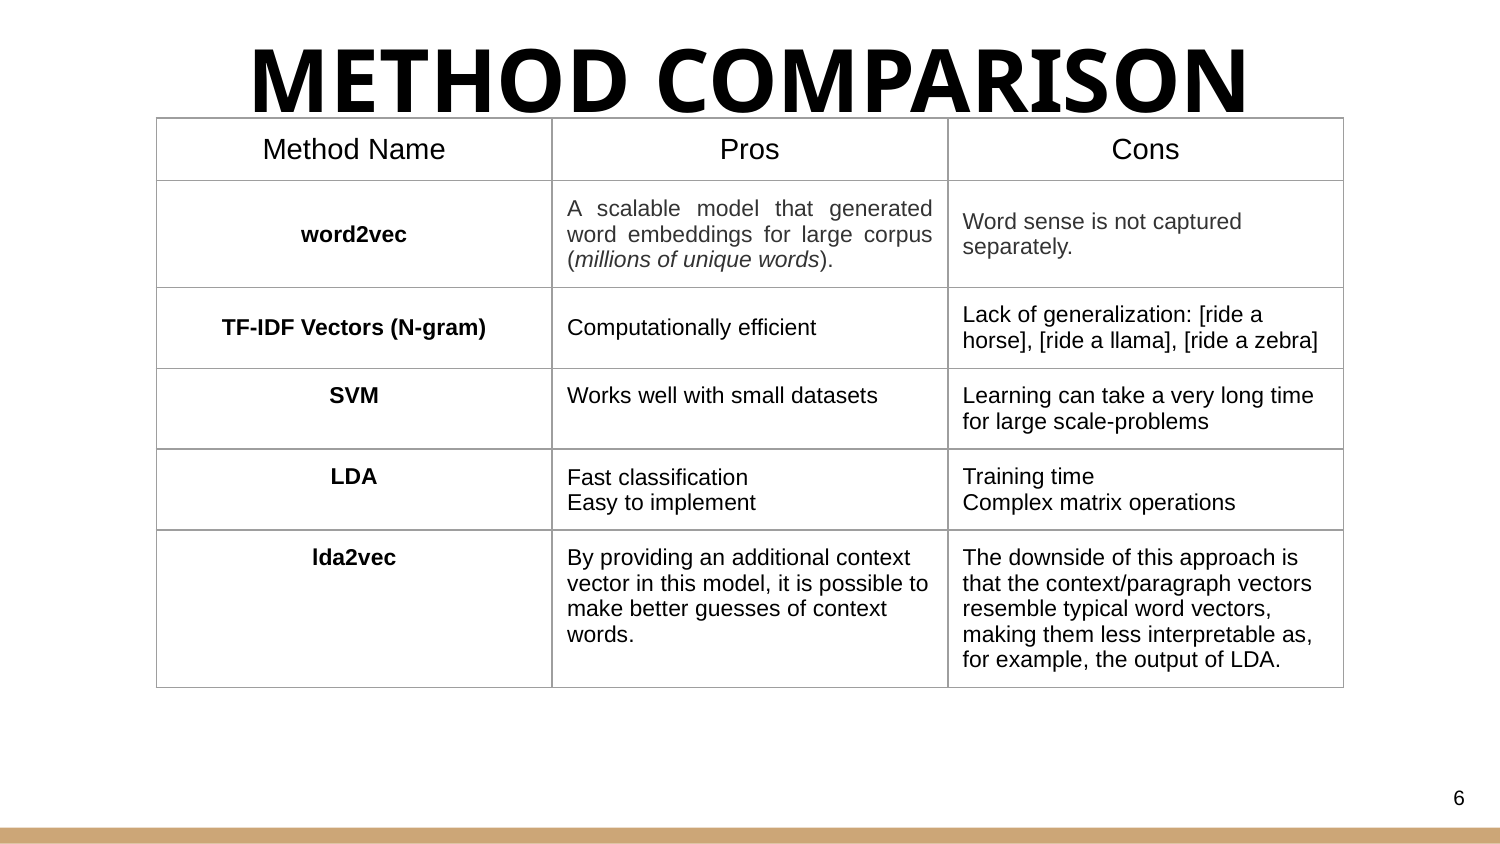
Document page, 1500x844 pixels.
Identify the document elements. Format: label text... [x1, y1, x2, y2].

table_cell Works well with small datasets [553, 369, 947, 448]
table_cell Learning can take a very long time for large scale-problems [949, 369, 1343, 448]
table_cell word2vec [157, 181, 551, 287]
table_cell Training time Complex matrix operations [949, 450, 1343, 529]
title METHOD COMPARISON [51, 8, 1449, 146]
table_cell LDA [157, 450, 551, 529]
table_cell By providing an additional context vector in this model, it is possible to make better guesses of context words. [553, 531, 947, 687]
table_cell SVM [157, 369, 551, 448]
table_cell Fast classification Easy to implement [553, 450, 947, 529]
slide_number 6 [1389, 764, 1480, 830]
table_cell Computationally efficient [553, 288, 947, 368]
table_cell Lack of generalization: [ride a horse], [ride a llama], [ride a zebra] [949, 288, 1343, 368]
table_cell TF-IDF Vectors (N-gram) [157, 288, 551, 368]
table_cell The downside of this approach is that the context/paragraph vectors resemble typical word vectors, making them less interpretable as, for example, the output of LDA. [949, 531, 1343, 687]
table_cell Word sense is not captured separately. [949, 181, 1343, 287]
table_cell A scalable model that generated word embeddings for large corpus (millions of unique words). [553, 181, 947, 287]
table_header Pros [553, 119, 947, 180]
table_cell lda2vec [157, 531, 551, 687]
table_header Cons [949, 119, 1343, 180]
table_header Method Name [157, 119, 551, 180]
